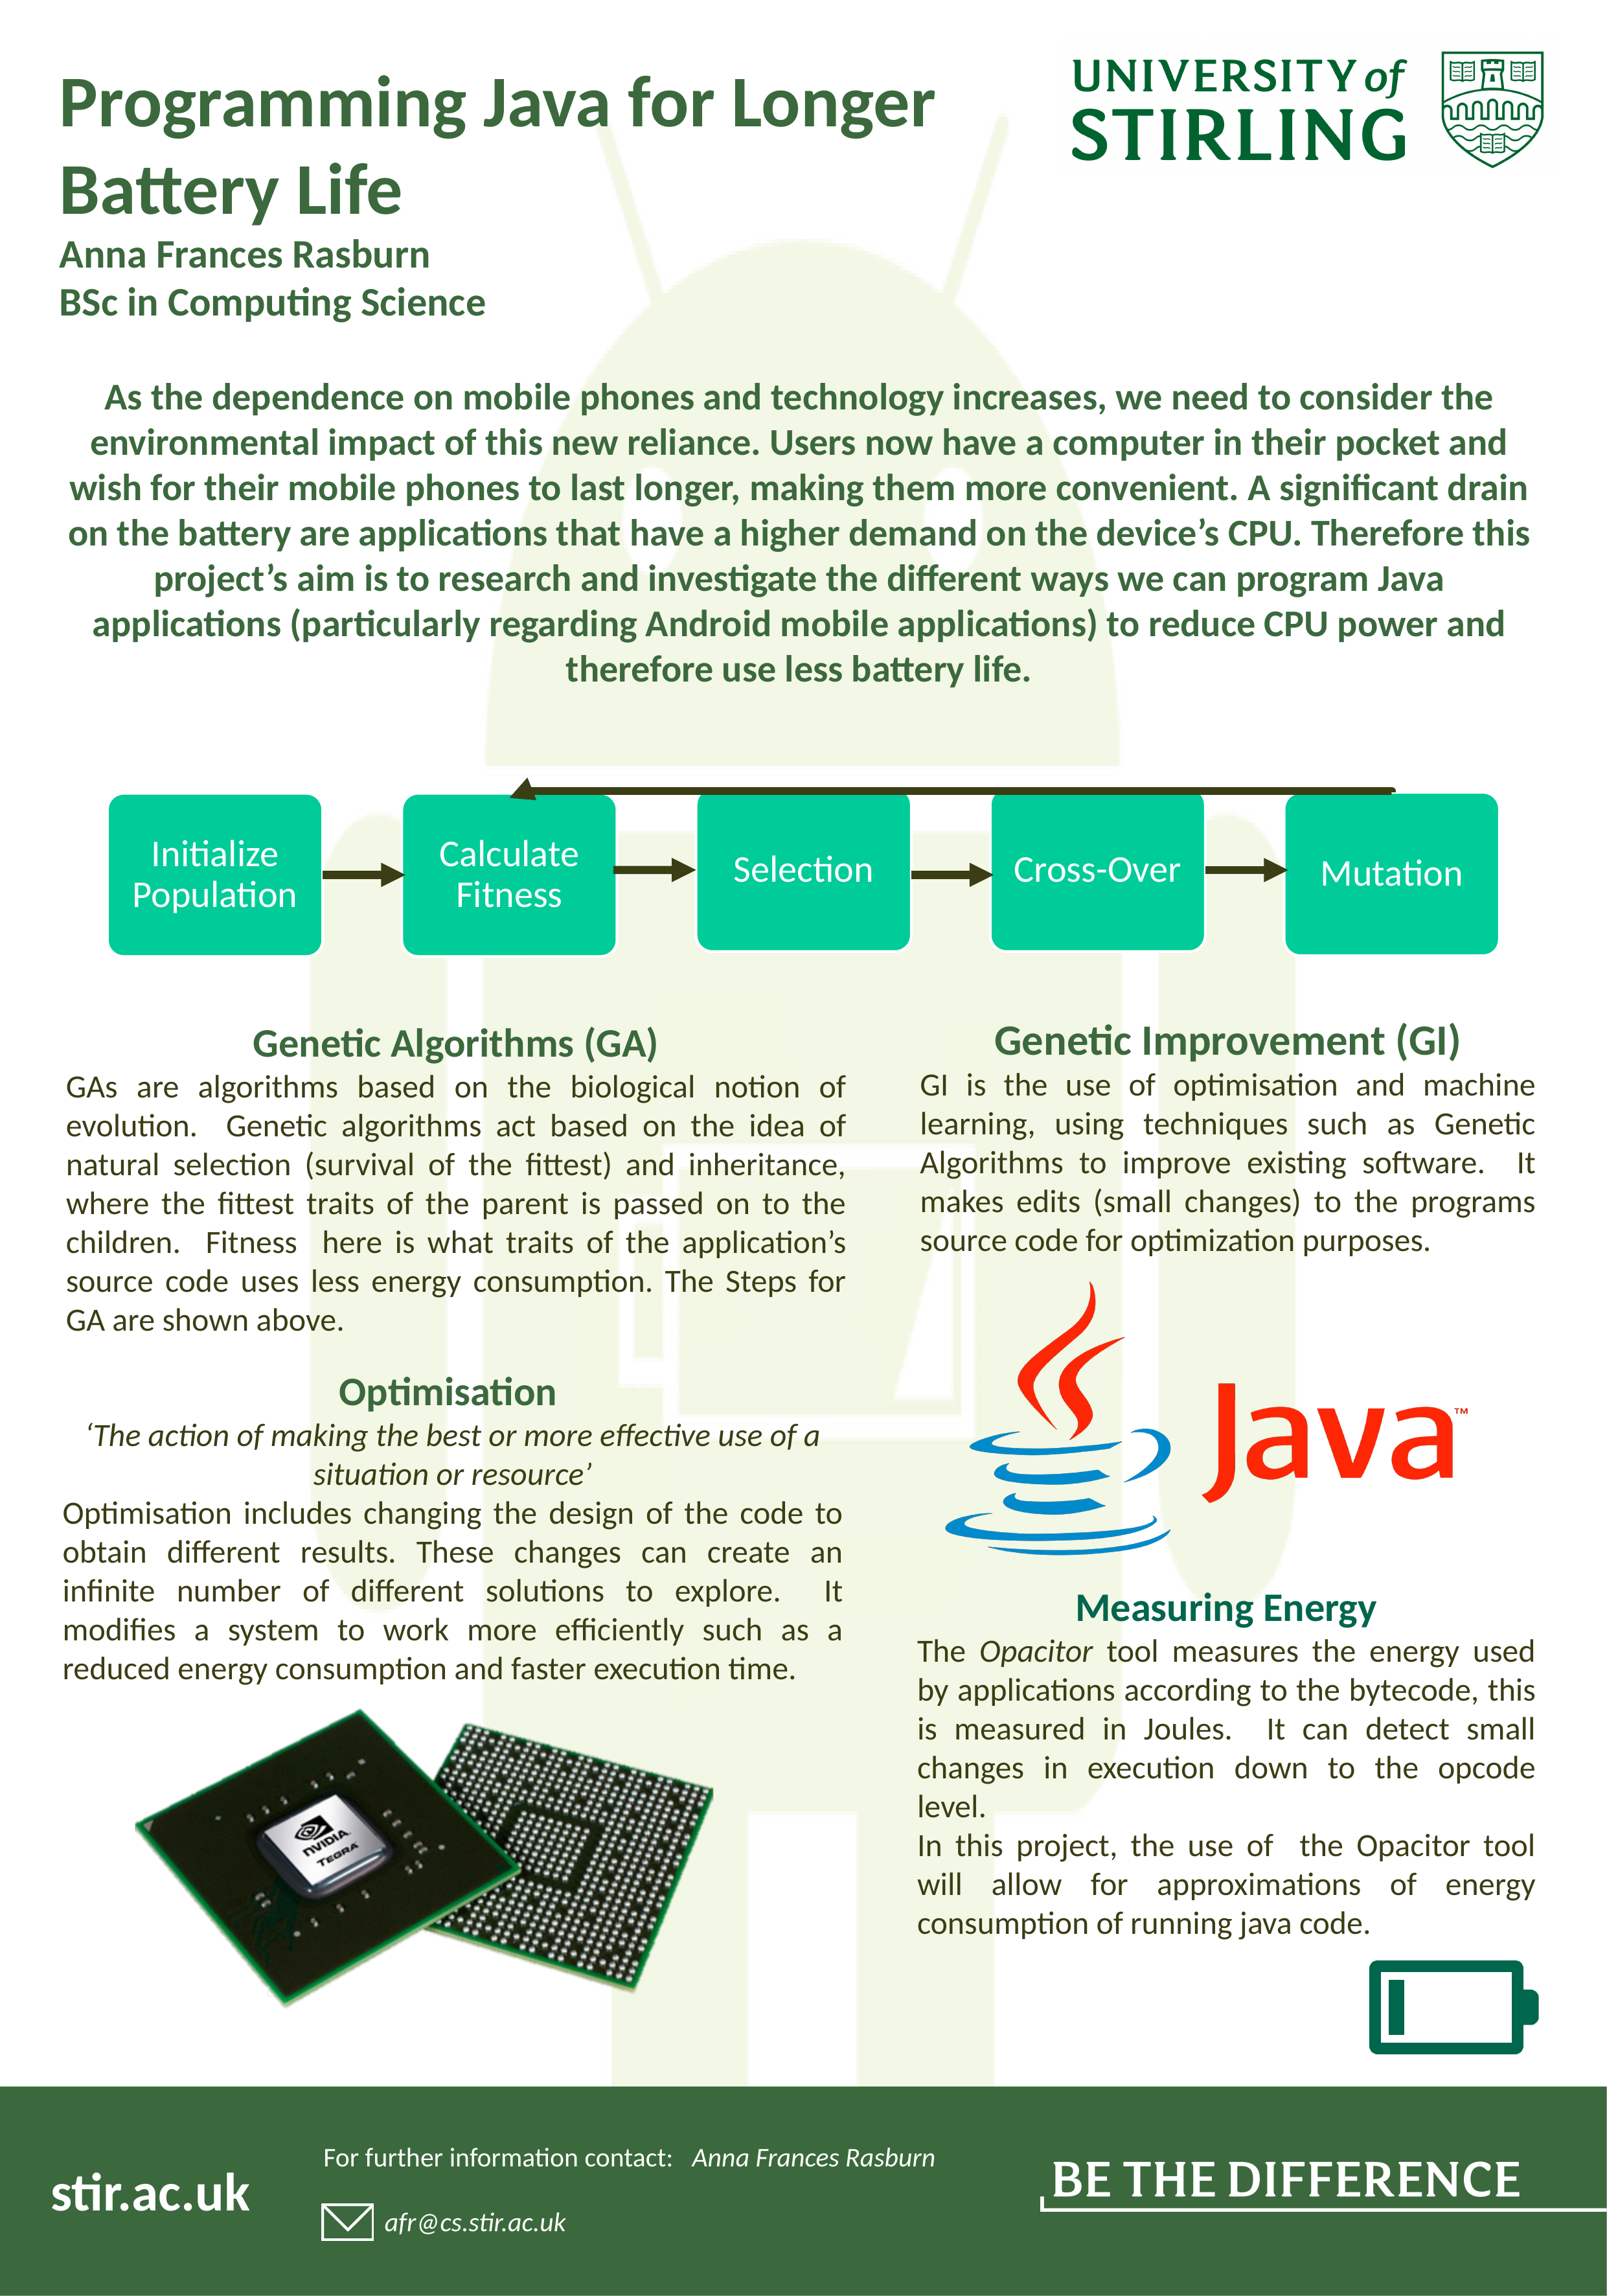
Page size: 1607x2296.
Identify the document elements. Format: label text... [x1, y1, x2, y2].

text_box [107, 788, 1500, 957]
text_box Genetic Improvement (GI) GI is the use of optimisation and machine learning, using techniques such as Genetic Algorithms to improve existing software. It makes edits (small changes) to the programs source code for optimization purposes. [910, 1007, 1546, 1263]
picture [111, 1690, 735, 2025]
text_box Genetic Algorithms (GA) GAs are algorithms based on the biological notion of evolution. Genetic algorithms act based on the idea of natural selection (survival of the fittest) and inheritance, where the fittest traits of the parent is passed on to the children. Fitness here is what traits of the application’s source code uses less energy consumption. The Steps for GA are shown above. [56, 1007, 856, 1342]
text_box Measuring Energy The Opacitor tool measures the energy used by applications according to the bytecode, this is measured in Joules. It can detect small changes in execution down to the opcode level. In this project, the use of the Opacitor tool will allow for approximations of energy consumption of running java code. [907, 1576, 1546, 1946]
picture [321, 2203, 374, 2241]
picture [1058, 36, 1563, 176]
picture [1040, 2161, 1607, 2212]
text_box [0, 2086, 1607, 2296]
picture [923, 1274, 1488, 1558]
text_box stir.ac.uk [30, 2152, 260, 2227]
text_box For further information contact: Anna Frances Rasburn [313, 2135, 1025, 2177]
picture [1362, 1913, 1546, 2101]
text_box Anna Frances Rasburn BSc in Computing Science [52, 224, 740, 328]
text_box Optimisation ‘The action of making the best or more effective use of a situation or resource’ Optimisation includes changing the design of the code to obtain different results. These changes can create an infinite number of different solutions to explore. It modifies a system to work more efficiently such as a reduced energy consumption and faster execution time. [52, 1355, 853, 1692]
text_box Programming Java for Longer Battery Life [52, 50, 1064, 232]
text_box afr@cs.stir.ac.uk [374, 2199, 793, 2242]
text_box As the dependence on mobile phones and technology increases, we need to consider the environmental impact of this new reliance. Users now have a computer in their pocket and wish for their mobile phones to last longer, making them more convenient. A significant drain on the battery are applications that have a higher demand on the device’s CPU. Therefore this project’s aim is to research and investigate the different ways we can program Java applications (particularly regarding Android mobile applications) to reduce CPU power and therefore use less battery life. [52, 367, 1546, 695]
